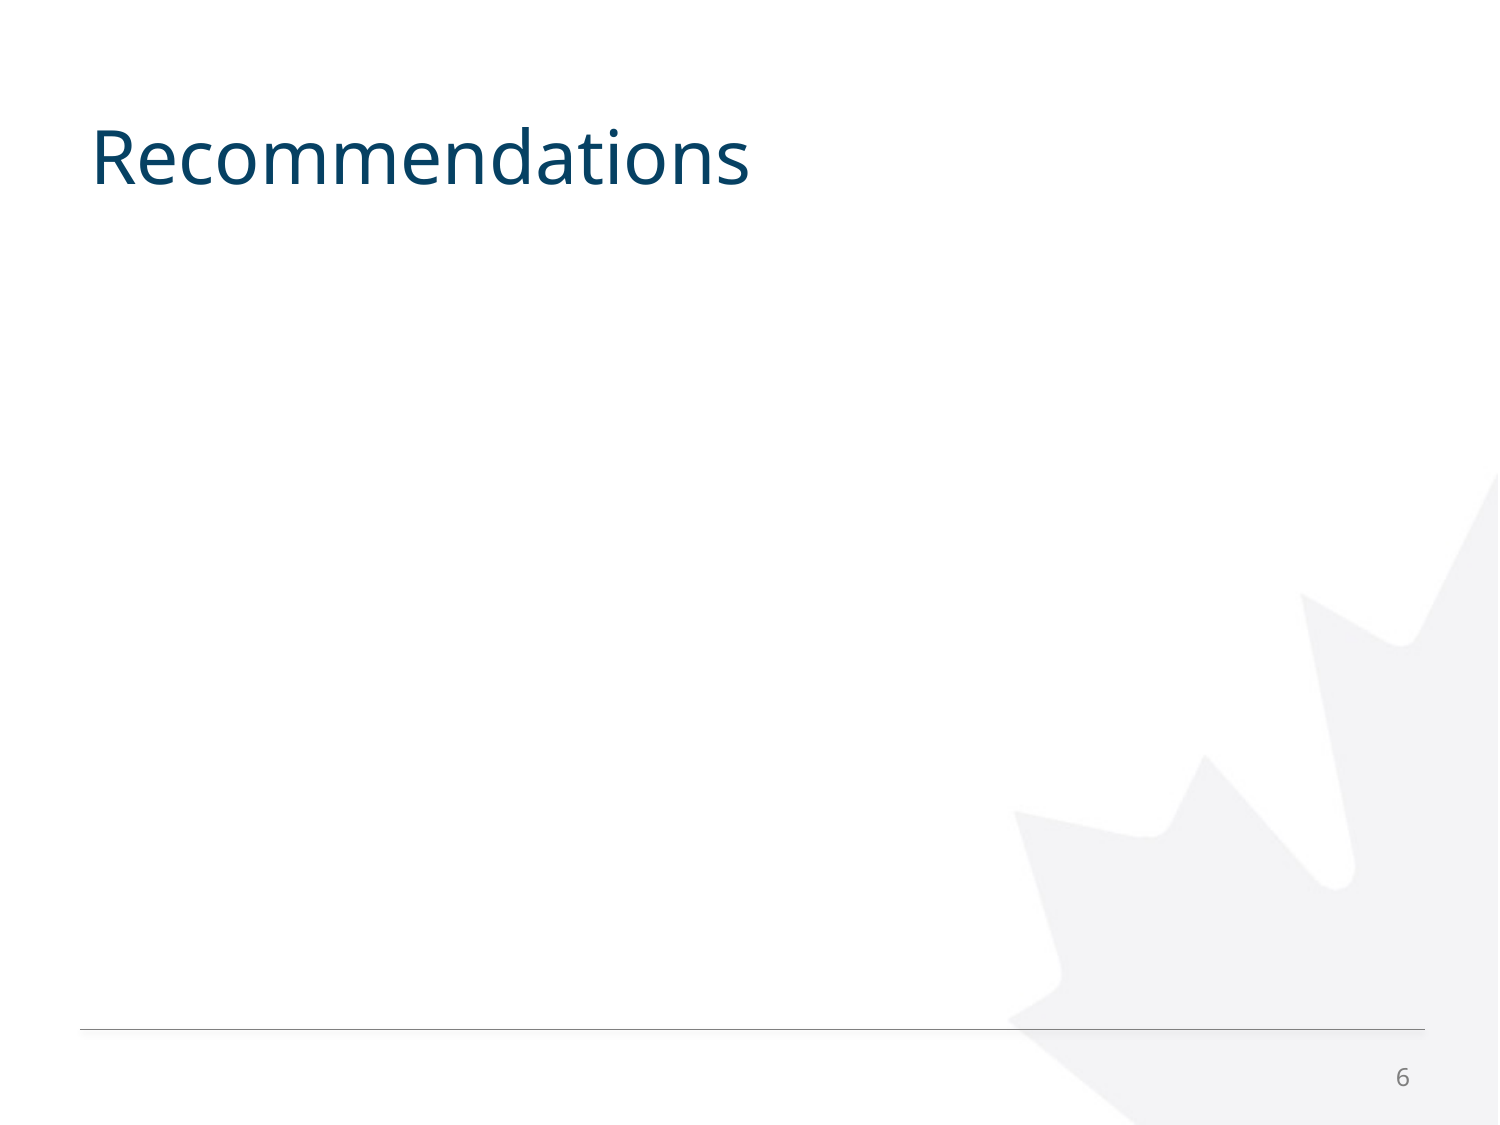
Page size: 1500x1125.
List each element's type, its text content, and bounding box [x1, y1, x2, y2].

picture [970, 442, 1498, 1125]
title Recommendations [75, 45, 1425, 207]
slide_number 6 [1263, 1048, 1425, 1109]
